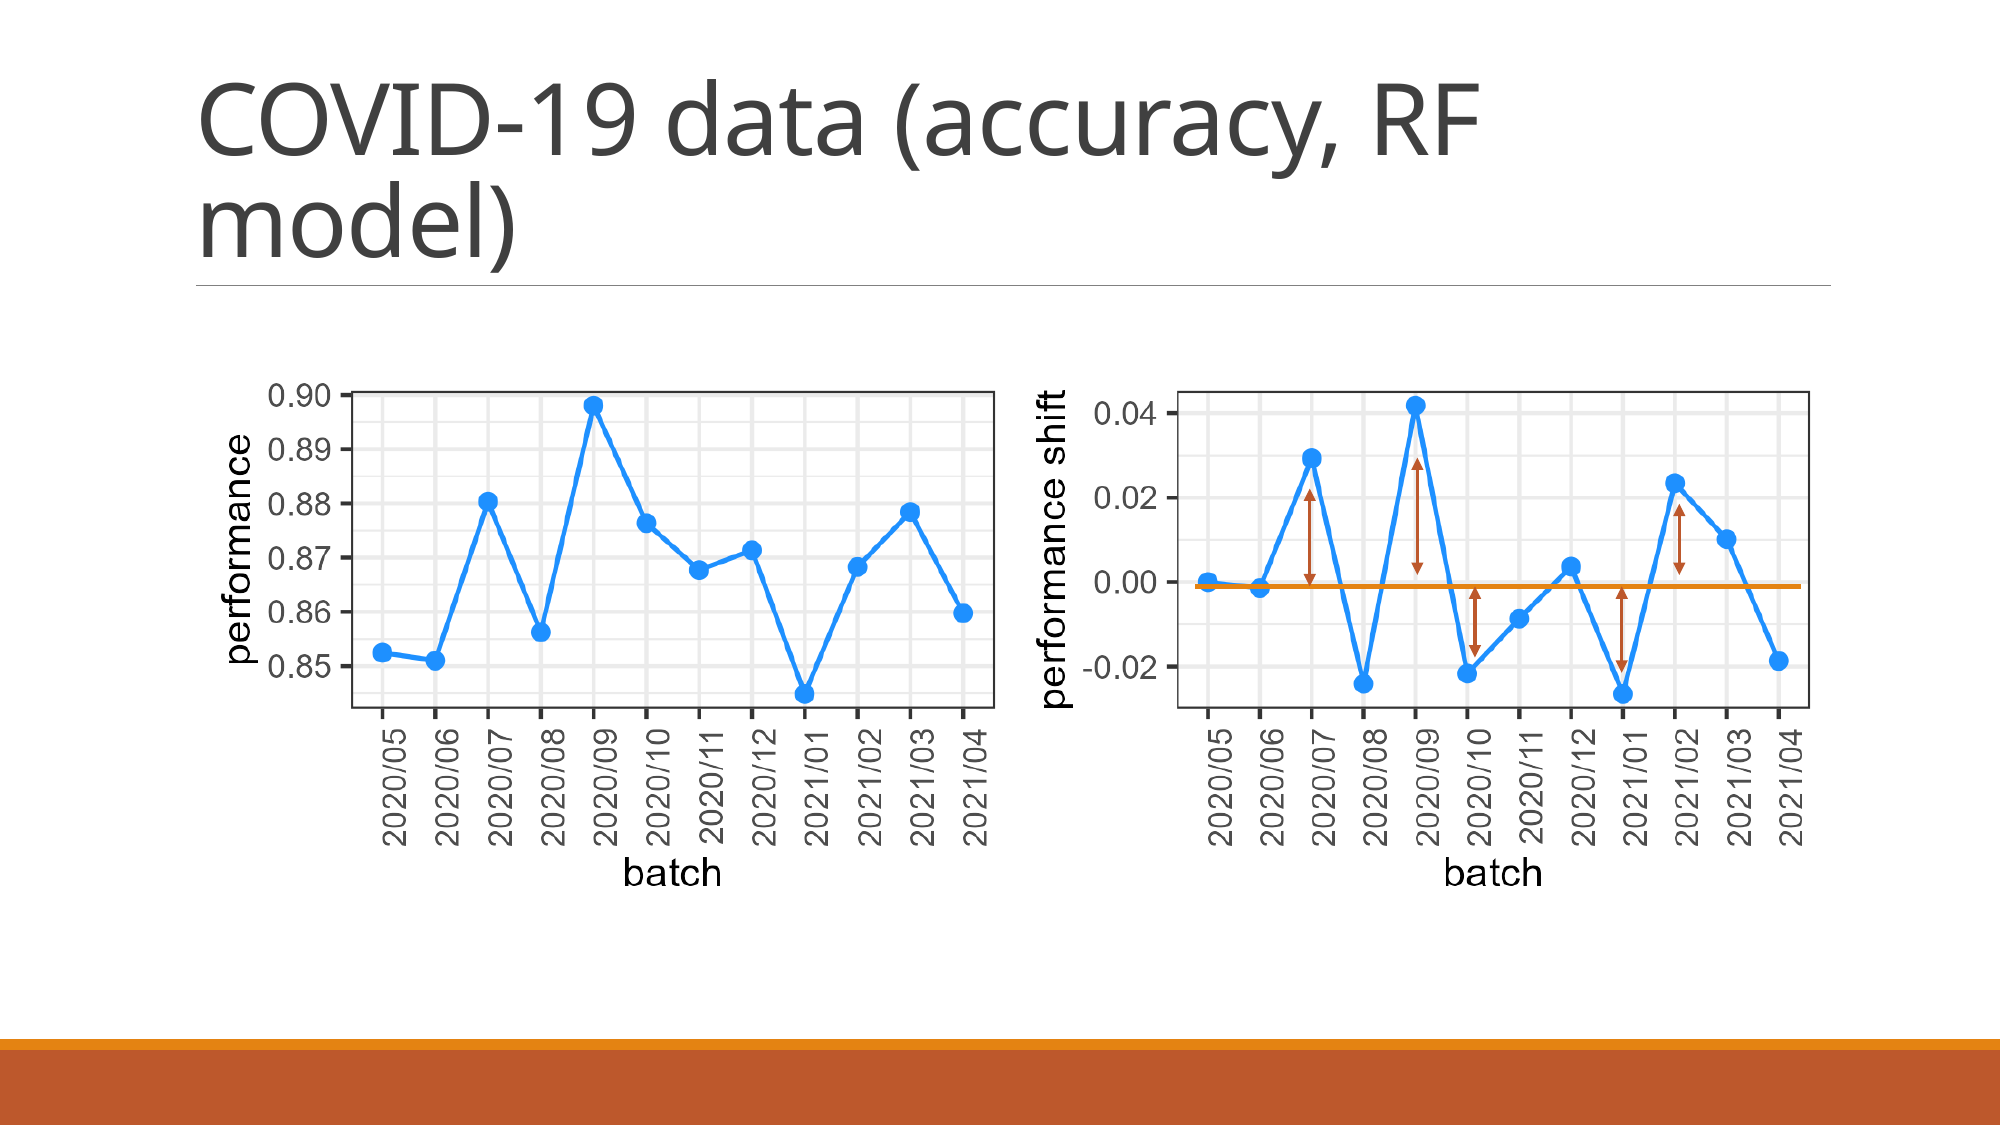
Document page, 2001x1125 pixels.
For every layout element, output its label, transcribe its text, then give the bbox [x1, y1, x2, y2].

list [199, 370, 1831, 901]
title COVID-19 data (accuracy, RF model) [180, 47, 1830, 285]
